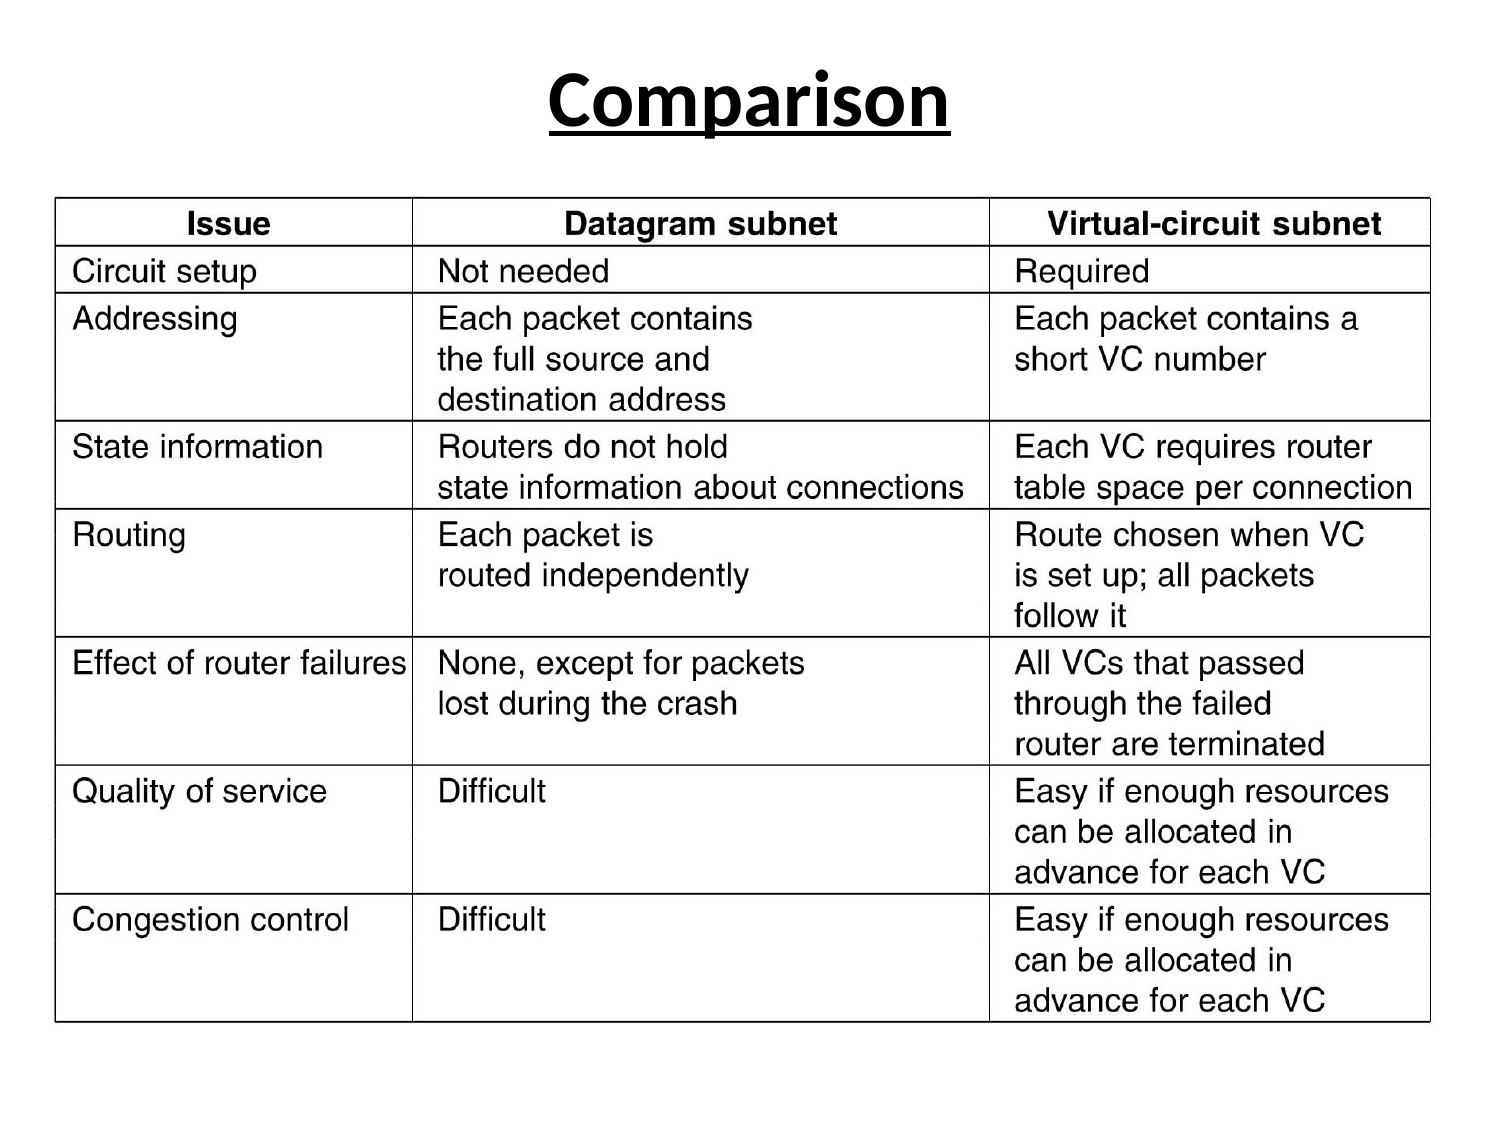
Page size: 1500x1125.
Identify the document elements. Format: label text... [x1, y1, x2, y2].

title Comparison [75, 37, 1425, 150]
picture [23, 162, 1470, 1063]
